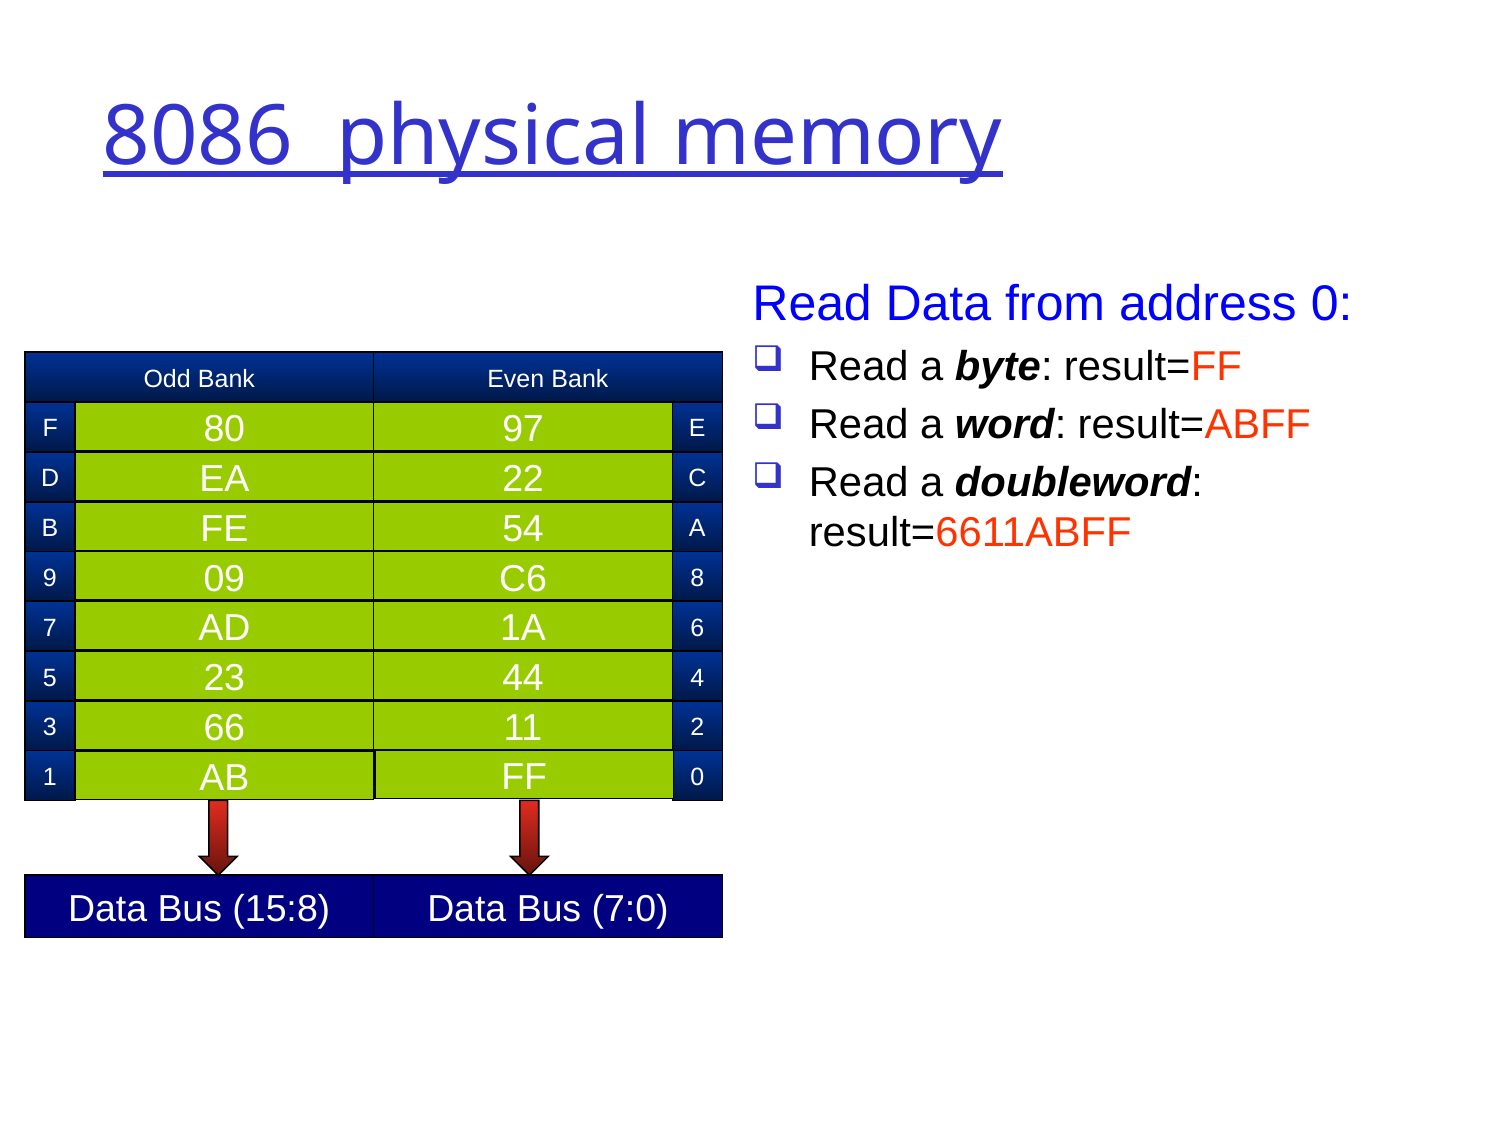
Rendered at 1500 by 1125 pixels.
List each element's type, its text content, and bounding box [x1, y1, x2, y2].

text_box [510, 800, 549, 875]
text_box FF [374, 750, 674, 799]
text_box Data Bus (15:8) [24, 875, 373, 938]
text_box 09 [74, 551, 373, 601]
text_box 7 [24, 602, 74, 651]
text_box Odd Bank [24, 352, 373, 402]
text_box C [673, 452, 723, 502]
text_box Data Bus (7:0) [373, 875, 723, 938]
text_box 4 [672, 651, 723, 701]
text_box 54 [374, 501, 673, 551]
text_box 0 [672, 751, 723, 801]
text_box FE [74, 501, 374, 551]
text_box 22 [373, 452, 673, 501]
text_box D [24, 452, 74, 502]
text_box 5 [24, 651, 75, 701]
text_box A [673, 502, 723, 552]
text_box 1 [24, 751, 75, 801]
text_box 1A [374, 601, 673, 651]
list Read Data from address 0: Read a byte: result=FF Read a word: result=ABFF Read a doubleword: result=6611ABFF [737, 262, 1463, 1025]
title 8086 physical memory [87, 37, 1363, 225]
text_box 66 [74, 701, 374, 750]
text_box 8 [673, 552, 723, 602]
text_box 44 [373, 651, 673, 700]
text_box E [673, 402, 723, 452]
text_box [199, 800, 237, 875]
text_box 80 [74, 402, 373, 452]
text_box 97 [373, 402, 673, 452]
text_box EA [74, 452, 373, 501]
text_box AD [74, 601, 374, 651]
text_box AB [74, 750, 374, 800]
text_box C6 [373, 551, 673, 601]
text_box 23 [74, 651, 373, 700]
text_box 6 [673, 602, 723, 651]
text_box B [24, 502, 74, 552]
text_box 3 [24, 701, 74, 751]
text_box 9 [24, 552, 74, 602]
text_box F [24, 402, 74, 452]
text_box 11 [374, 701, 673, 750]
text_box Even Bank [373, 352, 723, 402]
text_box 2 [673, 701, 723, 751]
